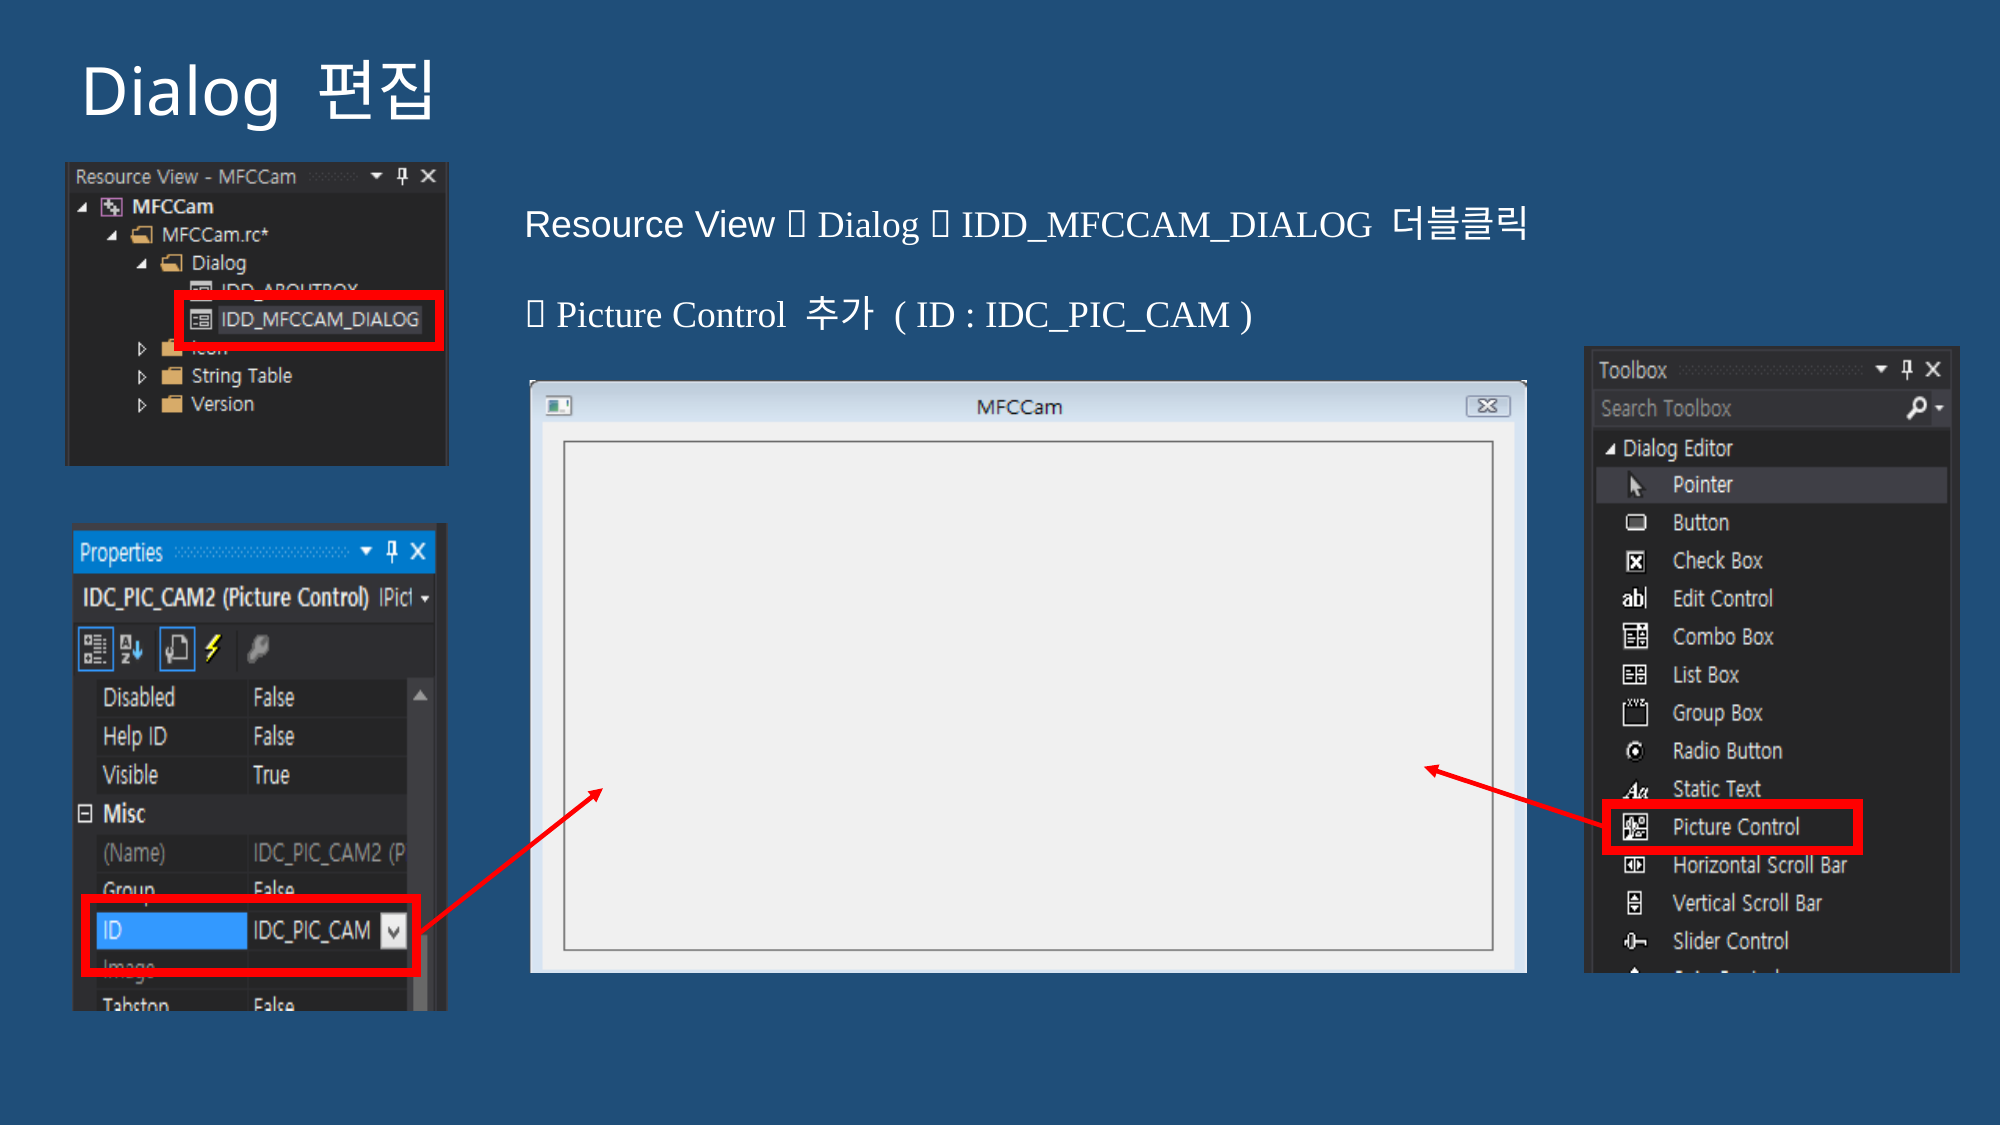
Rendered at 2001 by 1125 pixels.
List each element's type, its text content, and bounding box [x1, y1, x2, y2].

title Dialog 편집 [65, 26, 1892, 163]
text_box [1423, 766, 1607, 828]
picture [65, 162, 449, 466]
picture [1584, 346, 1960, 973]
picture [529, 380, 1527, 973]
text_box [416, 788, 603, 936]
text_box Resource View  Dialog  IDD_MFCCAM_DIALOG 더블클릭  Picture Control 추가 ( ID : IDC_PIC_CAM ) [509, 147, 1585, 343]
picture [72, 523, 448, 1011]
